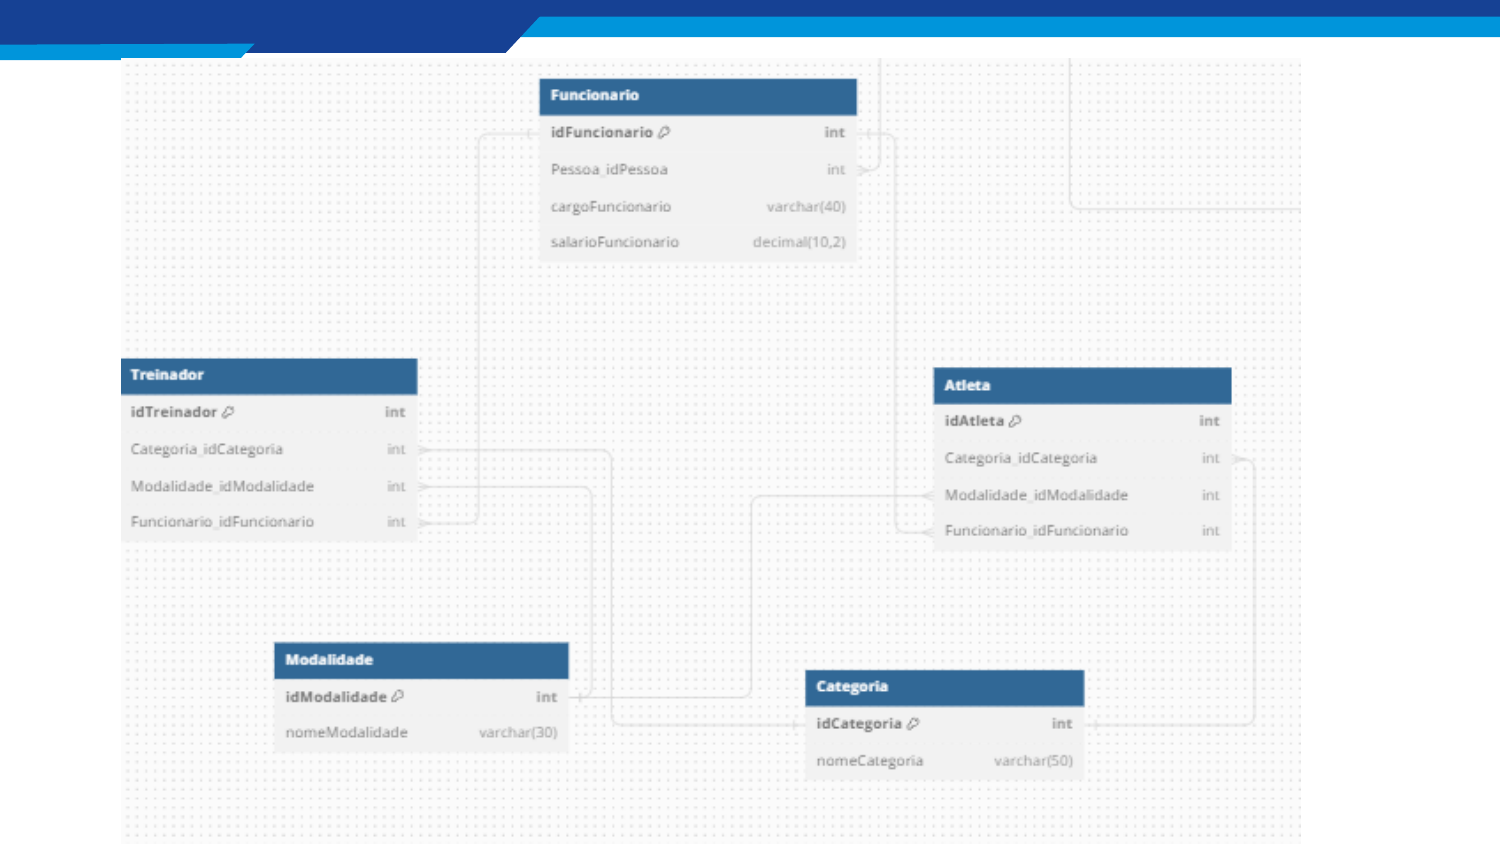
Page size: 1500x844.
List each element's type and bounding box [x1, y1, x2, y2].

picture [121, 58, 1301, 844]
